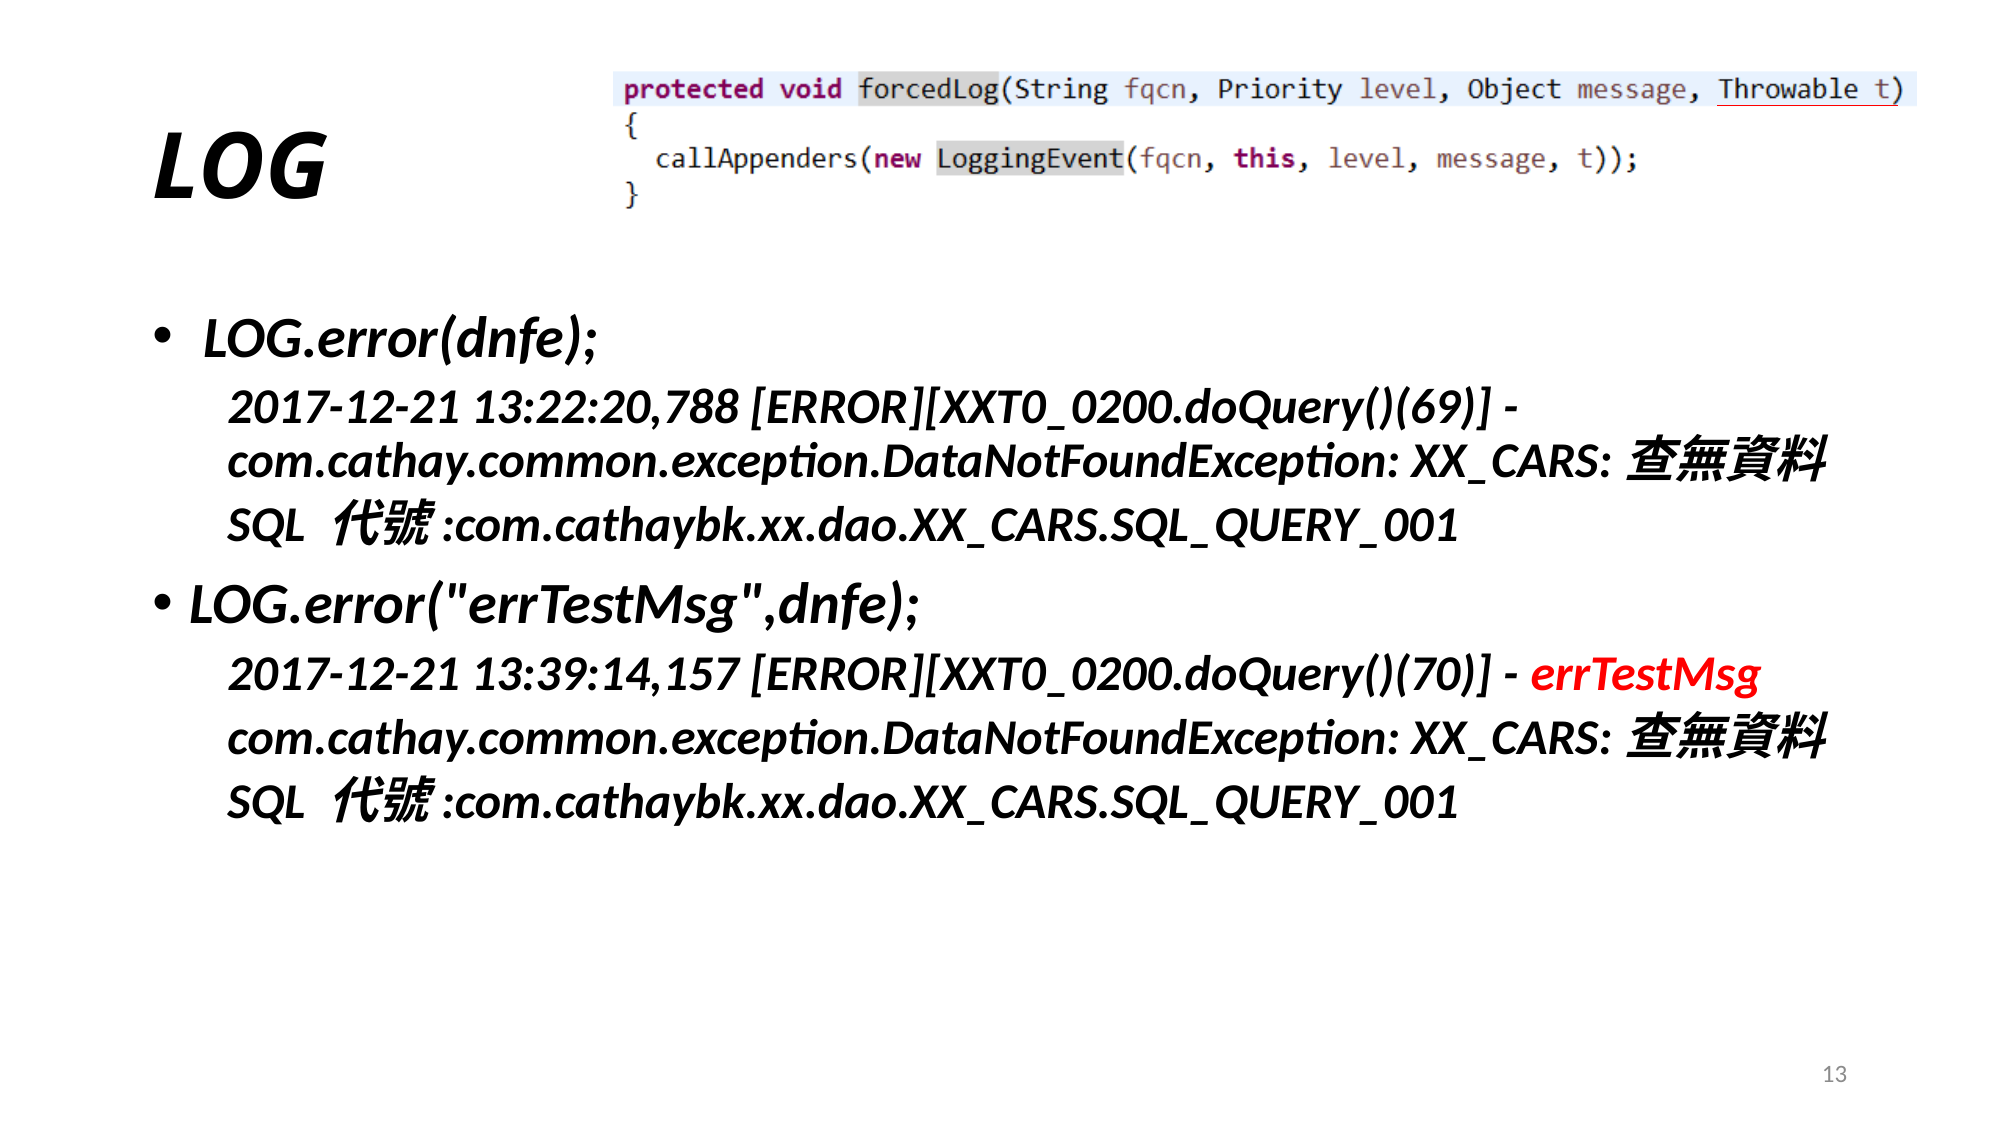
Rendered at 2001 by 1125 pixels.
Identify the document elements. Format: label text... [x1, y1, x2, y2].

list LOG.error(dnfe); 2017-12-21 13:22:20,788 [ERROR][XXT0_0200.doQuery()(69)] - com.cathay.common.exception.DataNotFoundException: XX_CARS:查無資料 SQL 代號:com.cathaybk.xx.dao.XX_CARS.SQL_QUERY_001 LOG.error("errTestMsg",dnfe); 2017-12-21 13:39:14,157 [ERROR][XXT0_0200.doQuery()(70)] - errTestMsg com.cathay.common.exception.DataNotFoundException: XX_CARS:查無資料 SQL 代號:com.cathaybk.xx.dao.XX_CARS.SQL_QUERY_001 [137, 299, 1863, 1014]
slide_number 13 [1412, 1042, 1863, 1103]
picture [613, 59, 1917, 223]
title LOG [137, 59, 1863, 278]
